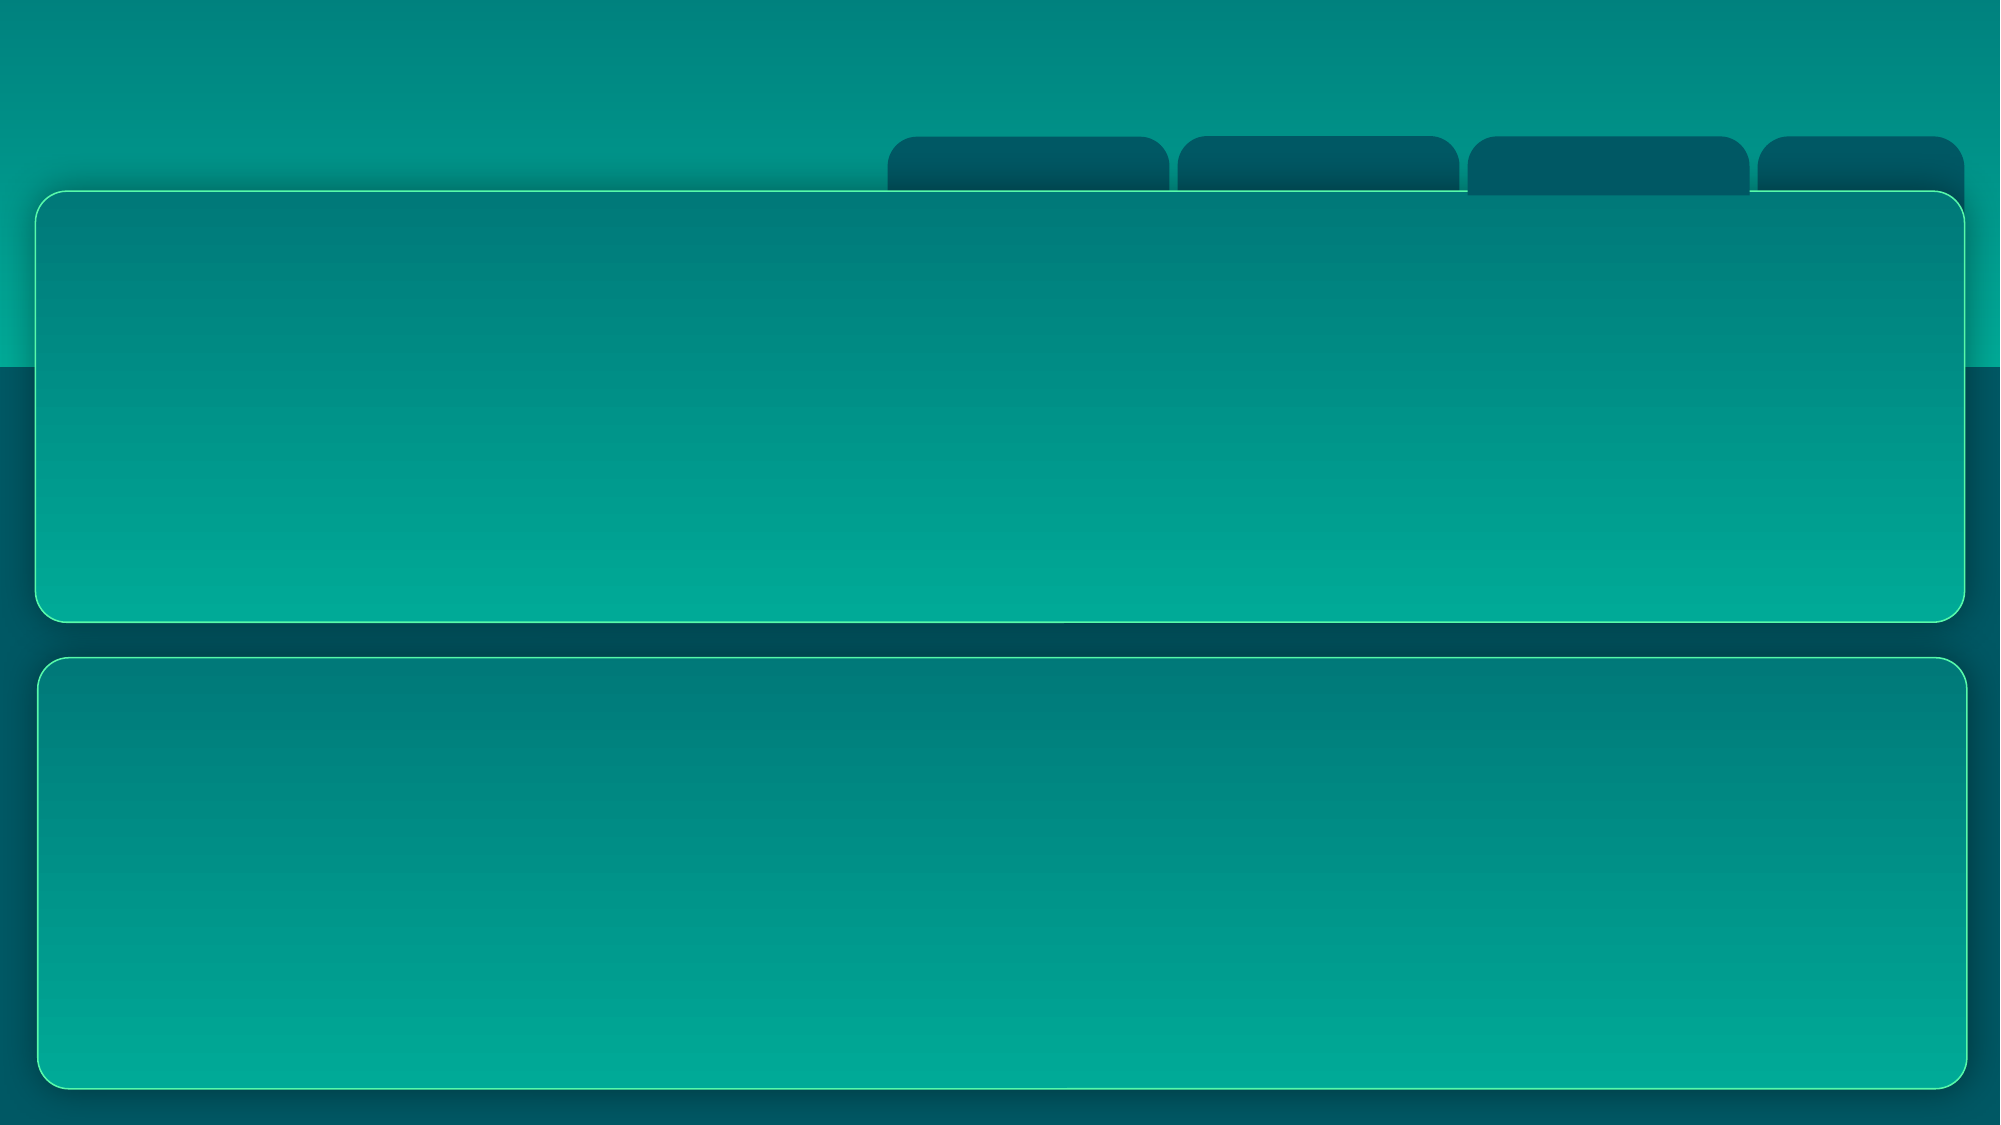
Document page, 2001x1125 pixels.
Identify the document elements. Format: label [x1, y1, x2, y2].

text_box [1466, 135, 1751, 197]
text_box [0, 368, 2000, 1125]
text_box [1176, 135, 1461, 166]
text_box [36, 656, 1968, 1090]
text_box [1756, 135, 1966, 179]
text_box [0, 0, 2000, 368]
text_box [34, 190, 1966, 624]
text_box [886, 135, 1171, 166]
